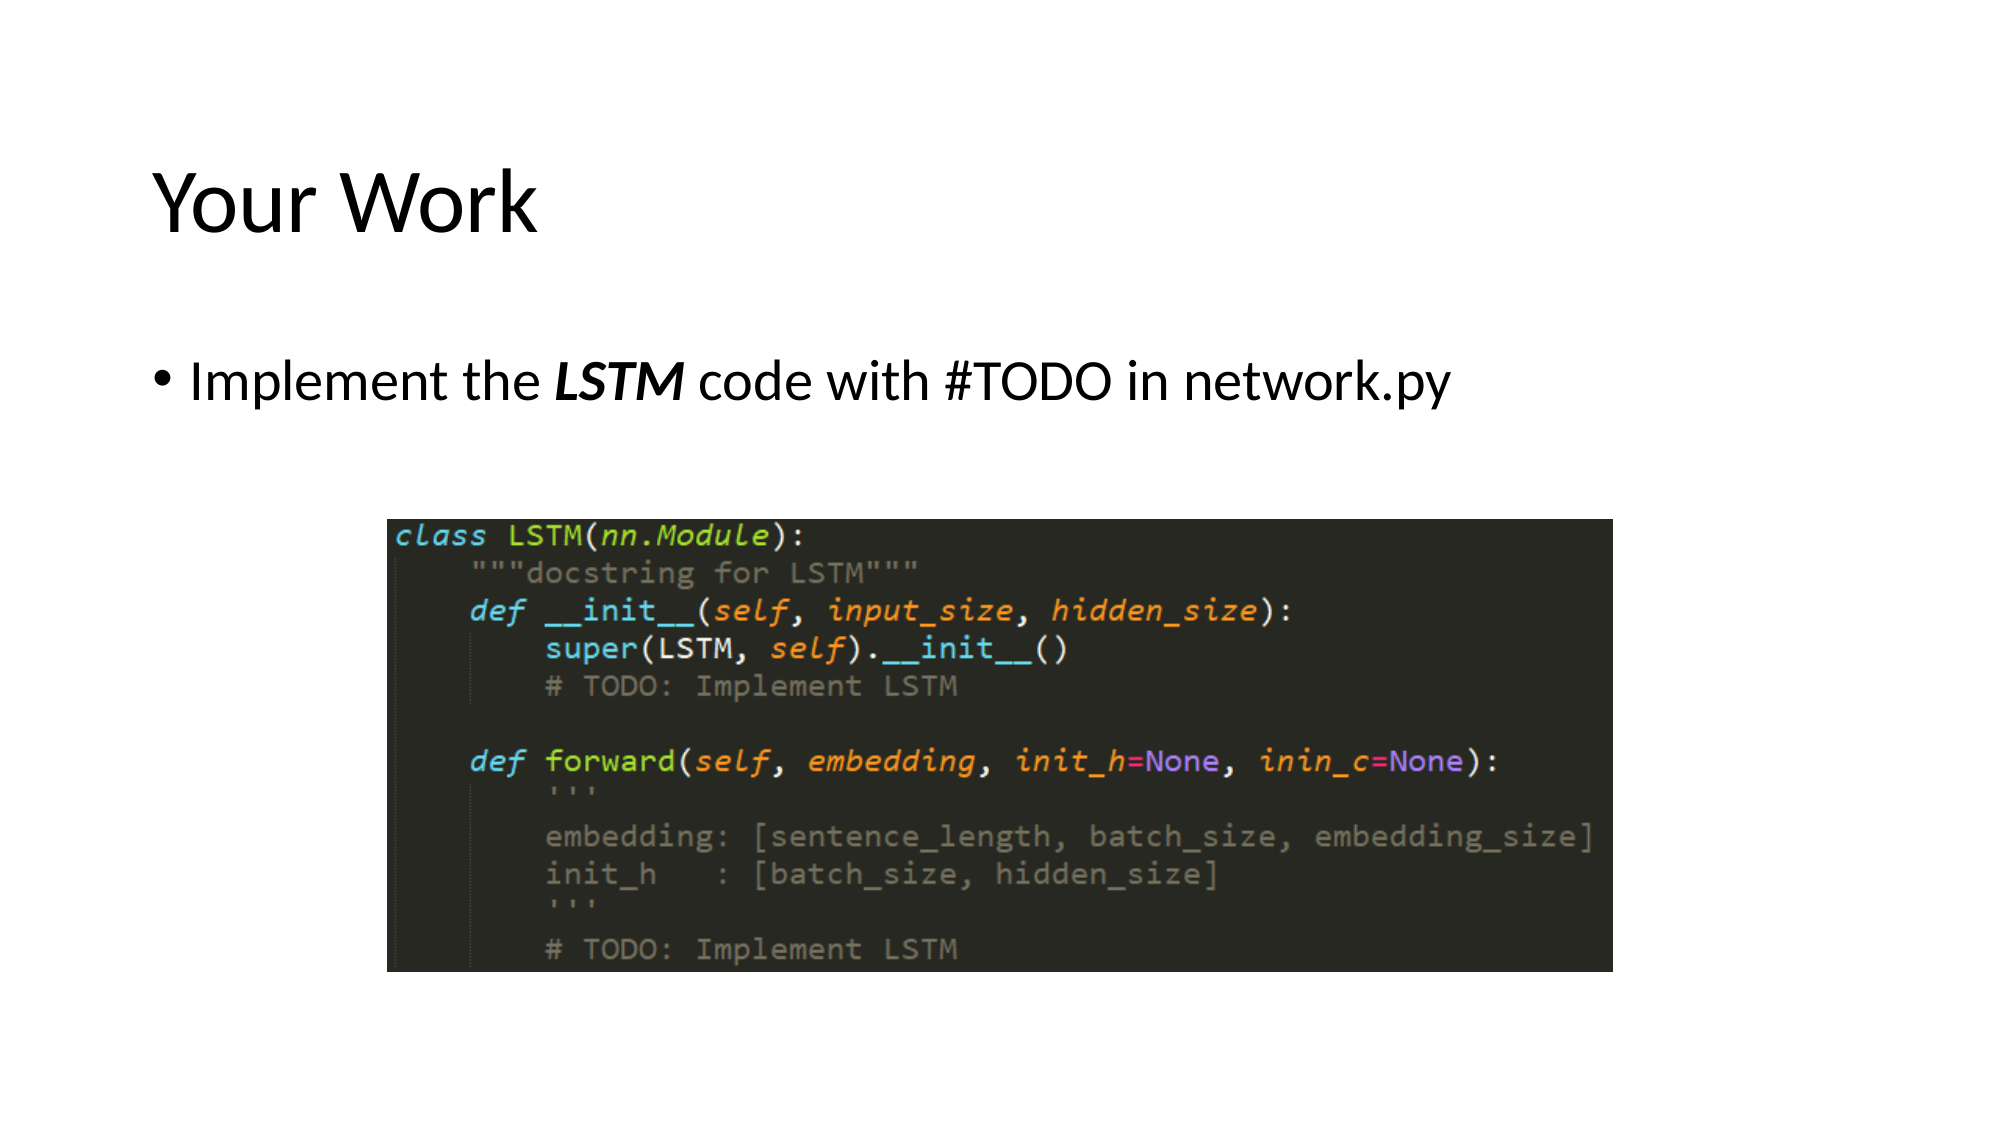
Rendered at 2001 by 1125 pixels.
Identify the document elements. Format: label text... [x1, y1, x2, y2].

list Implement the LSTM code with #TODO in network.py [137, 299, 1863, 1014]
picture [387, 519, 1613, 972]
title Your Work [137, 59, 1863, 278]
